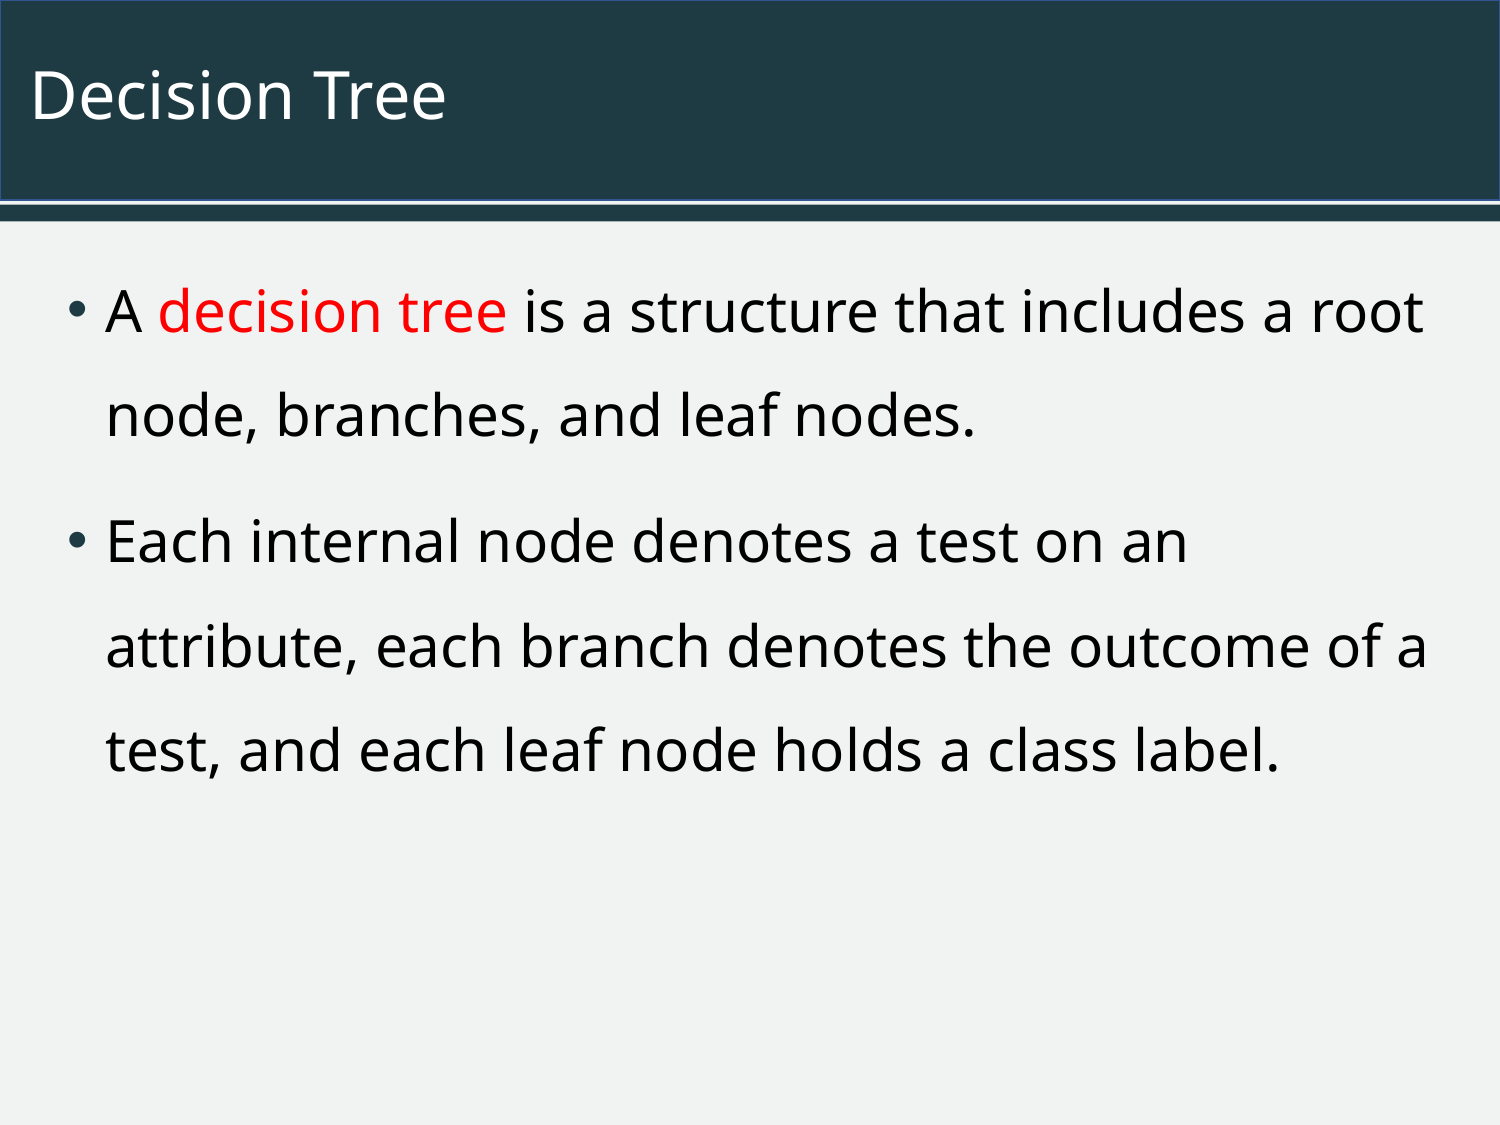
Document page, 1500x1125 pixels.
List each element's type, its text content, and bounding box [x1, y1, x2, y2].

title Decision Tree [14, 0, 1500, 199]
list A decision tree is a structure that includes a root node, branches, and leaf nodes. Each internal node denotes a test on an attribute, each branch denotes the outcome of a test, and each leaf node holds a class label. [52, 231, 1448, 820]
